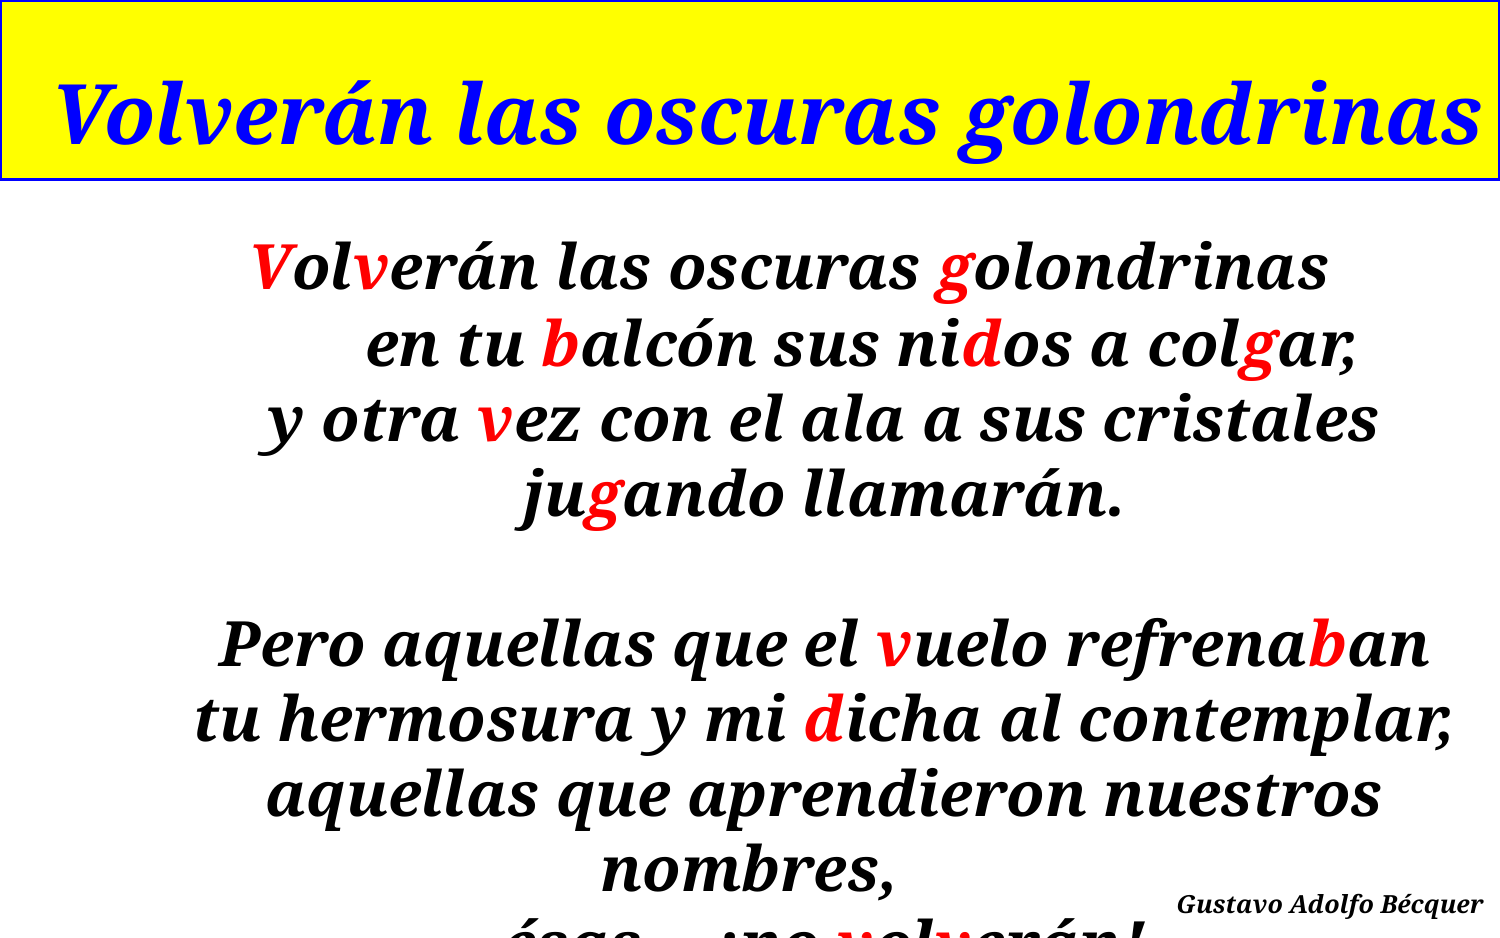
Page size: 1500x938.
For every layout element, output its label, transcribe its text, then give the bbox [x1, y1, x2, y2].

text_box Volverán las oscuras golondrinas en tu balcón sus nidos a colgar, y otra vez con el ala a sus cristales jugando llamarán. Pero aquellas que el vuelo refrenaban tu hermosura y mi dicha al contemplar, aquellas que aprendieron nuestros nombres, ésas... ¡no volverán! [0, 206, 1500, 938]
text_box Volverán las oscuras golondrinas [0, 0, 1500, 180]
text_box Gustavo Adolfo Bécquer [1161, 881, 1499, 926]
